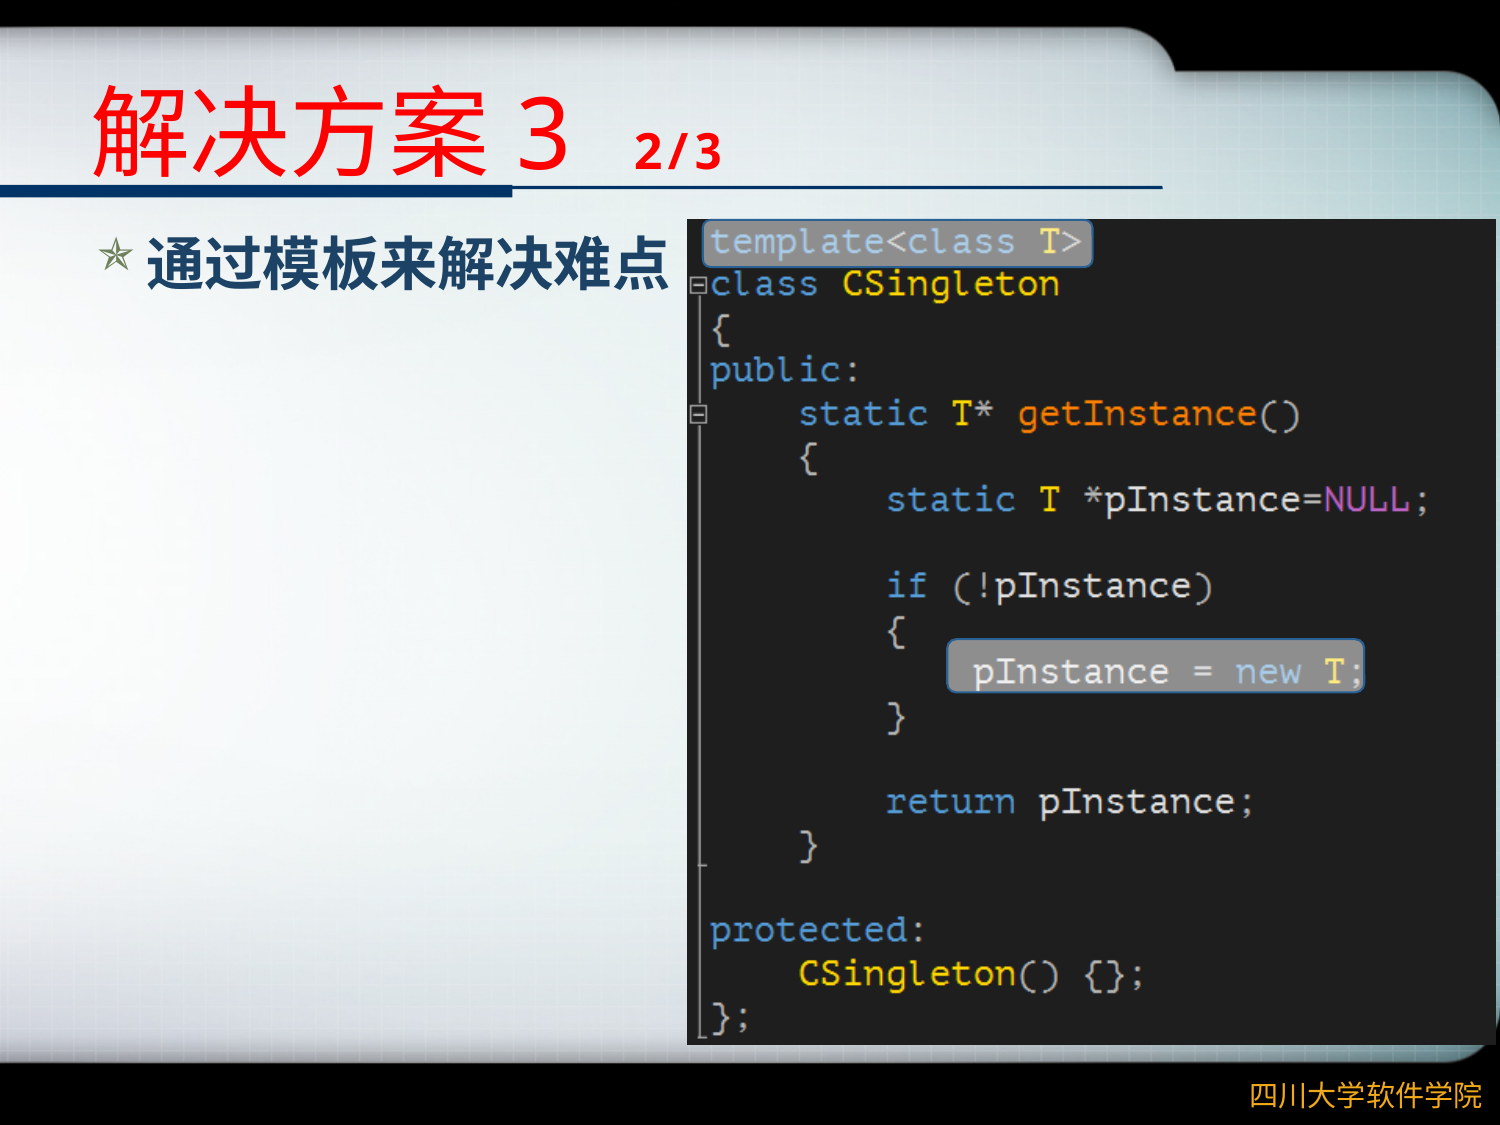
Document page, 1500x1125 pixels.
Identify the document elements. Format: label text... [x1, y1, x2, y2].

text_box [687, 219, 1496, 1045]
picture [0, 0, 1500, 1125]
title 解决方案3 2/3 [75, 78, 1447, 180]
list 通过模板来解决难点 [75, 219, 1424, 1059]
